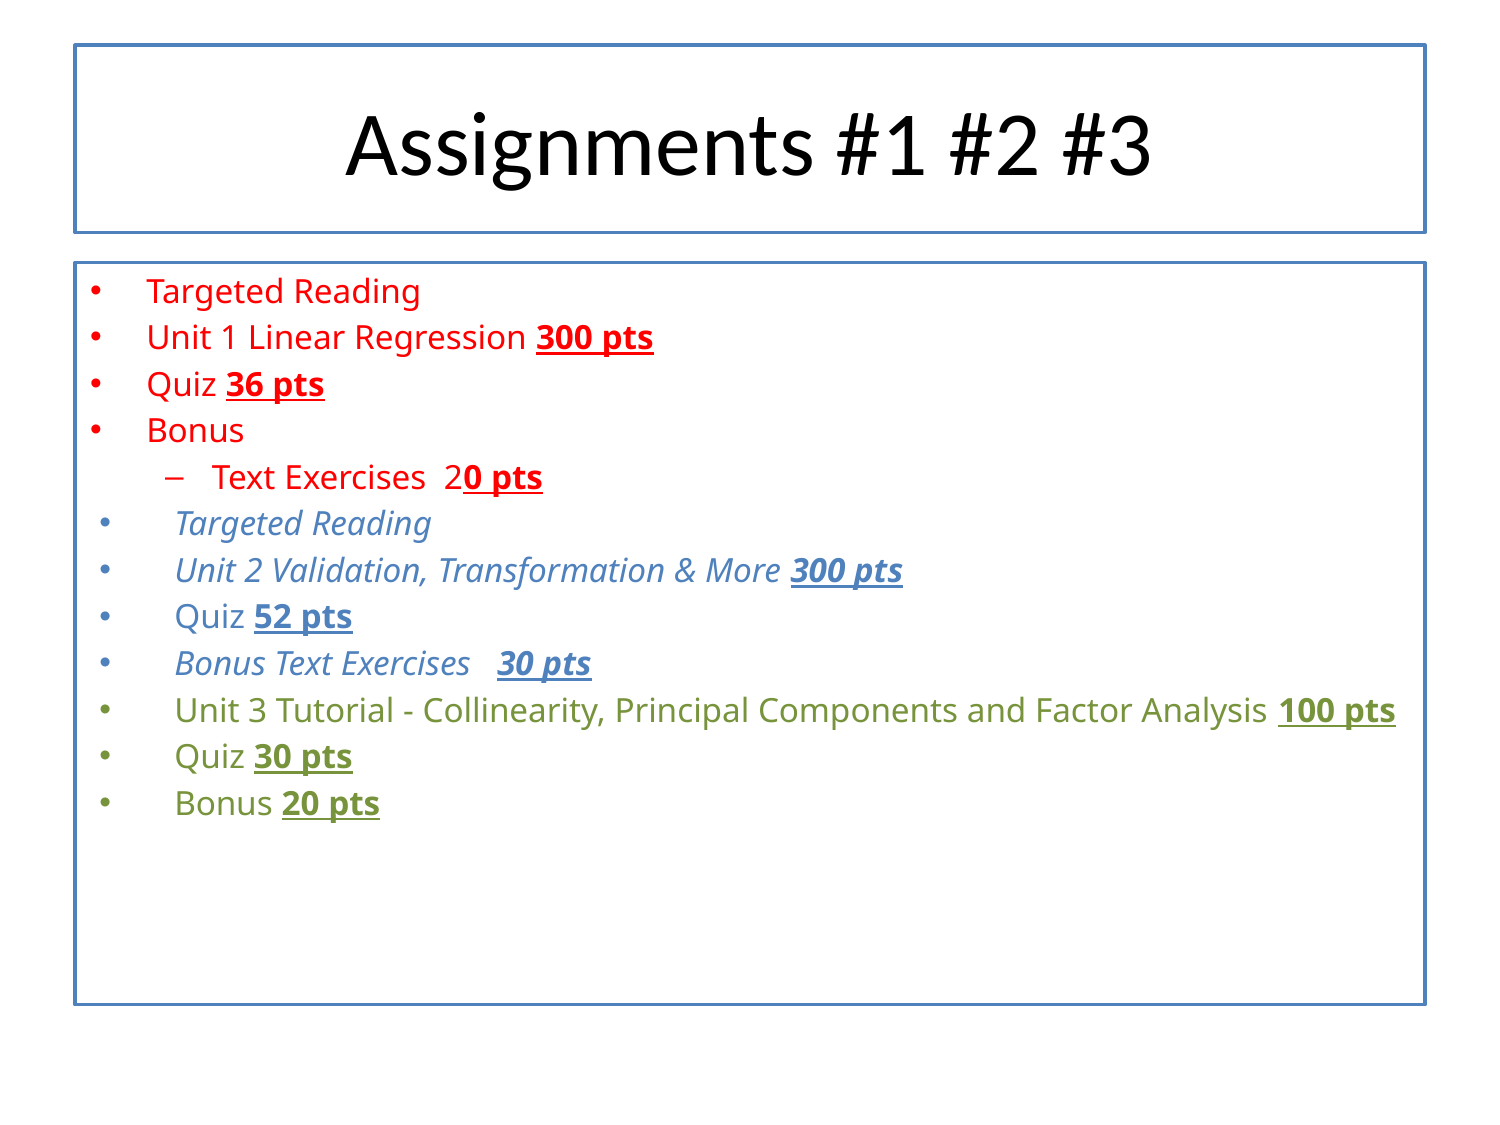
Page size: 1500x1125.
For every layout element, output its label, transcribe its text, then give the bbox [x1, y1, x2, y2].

list Targeted Reading Unit 1 Linear Regression 300 pts Quiz 36 pts Bonus Text Exercises 20 pts Targeted Reading Unit 2 Validation, Transformation & More 300 pts Quiz 52 pts Bonus Text Exercises 30 pts Unit 3 Tutorial - Collinearity, Principal Components and Factor Analysis 100 pts Quiz 30 pts Bonus 20 pts [75, 262, 1425, 1005]
title Assignments #1 #2 #3 [75, 45, 1425, 233]
